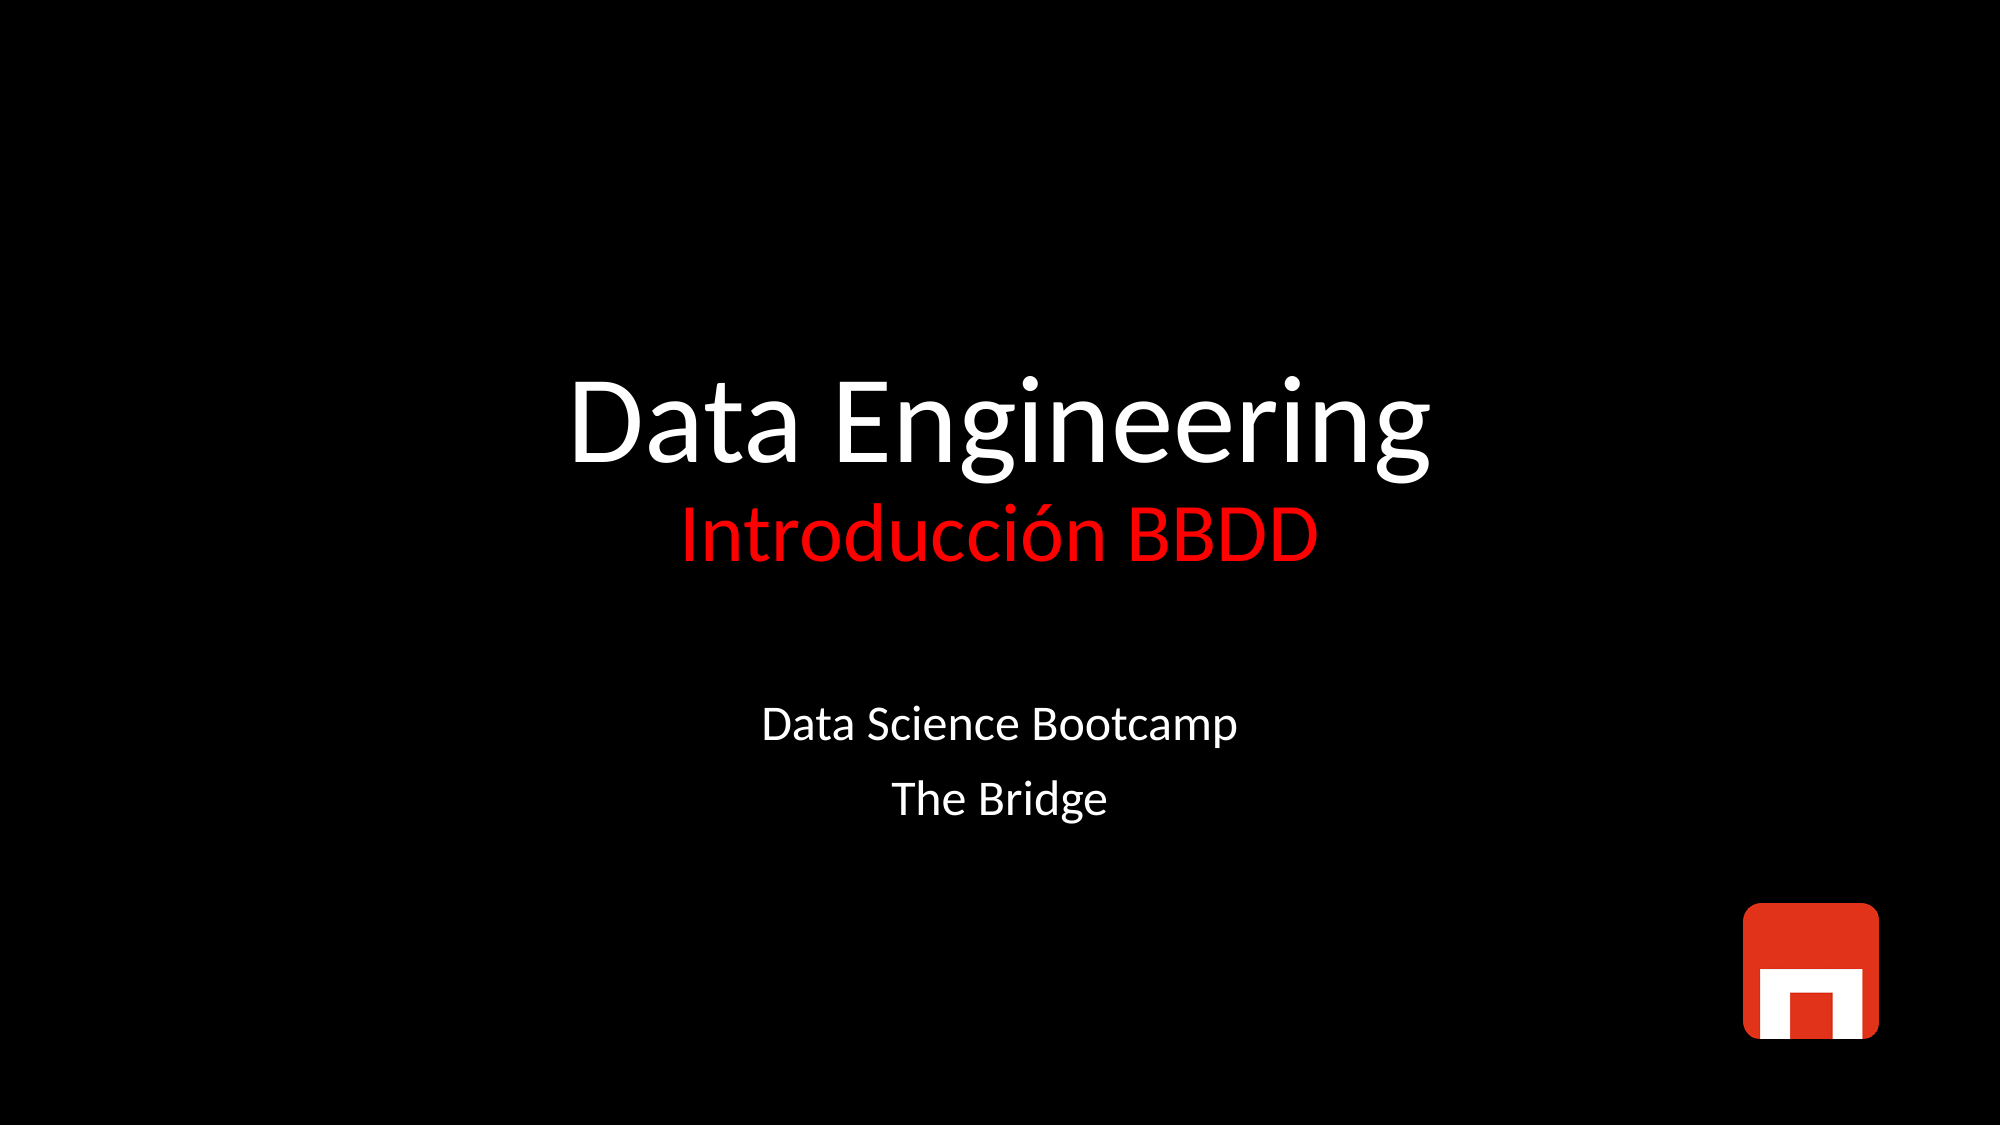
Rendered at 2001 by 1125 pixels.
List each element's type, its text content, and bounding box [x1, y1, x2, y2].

picture [1743, 902, 1880, 1039]
subtitle Data Science Bootcamp The Bridge [249, 689, 1750, 961]
title Data Engineering Introducción BBDD [249, 237, 1750, 588]
